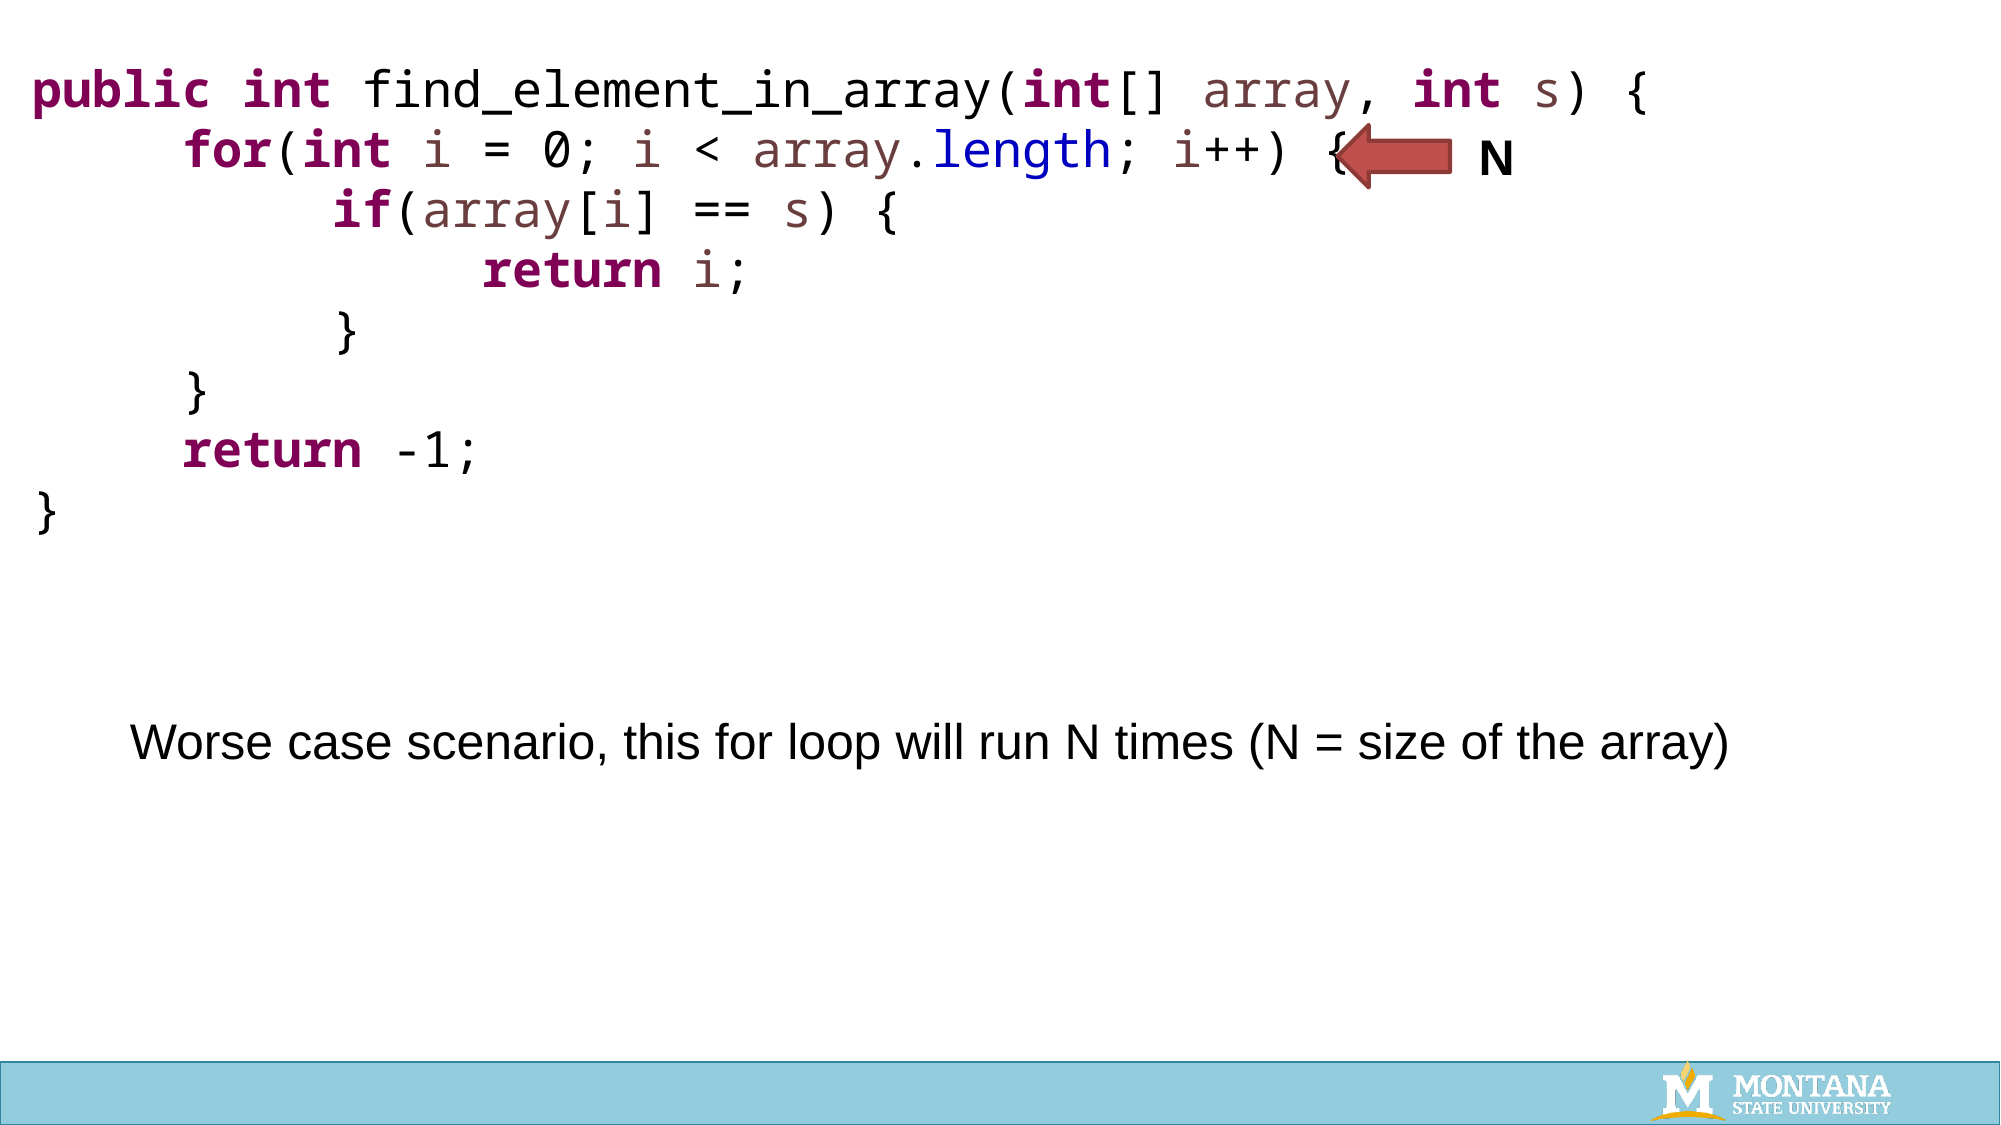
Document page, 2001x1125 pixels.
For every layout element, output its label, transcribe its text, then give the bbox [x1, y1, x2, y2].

text_box N [1463, 118, 1530, 194]
picture [1649, 1060, 1892, 1122]
text_box [1335, 123, 1453, 190]
text_box Worse case scenario, this for loop will run N times (N = size of the array) [115, 702, 1747, 778]
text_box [0, 1060, 1647, 1125]
text_box public int find_element_in_array(int[] array, int s) { for(int i = 0; i < array.length; i++) { if(array[i] == s) { return i; } } return -1; } [17, 49, 1668, 605]
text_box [1892, 1060, 2000, 1125]
